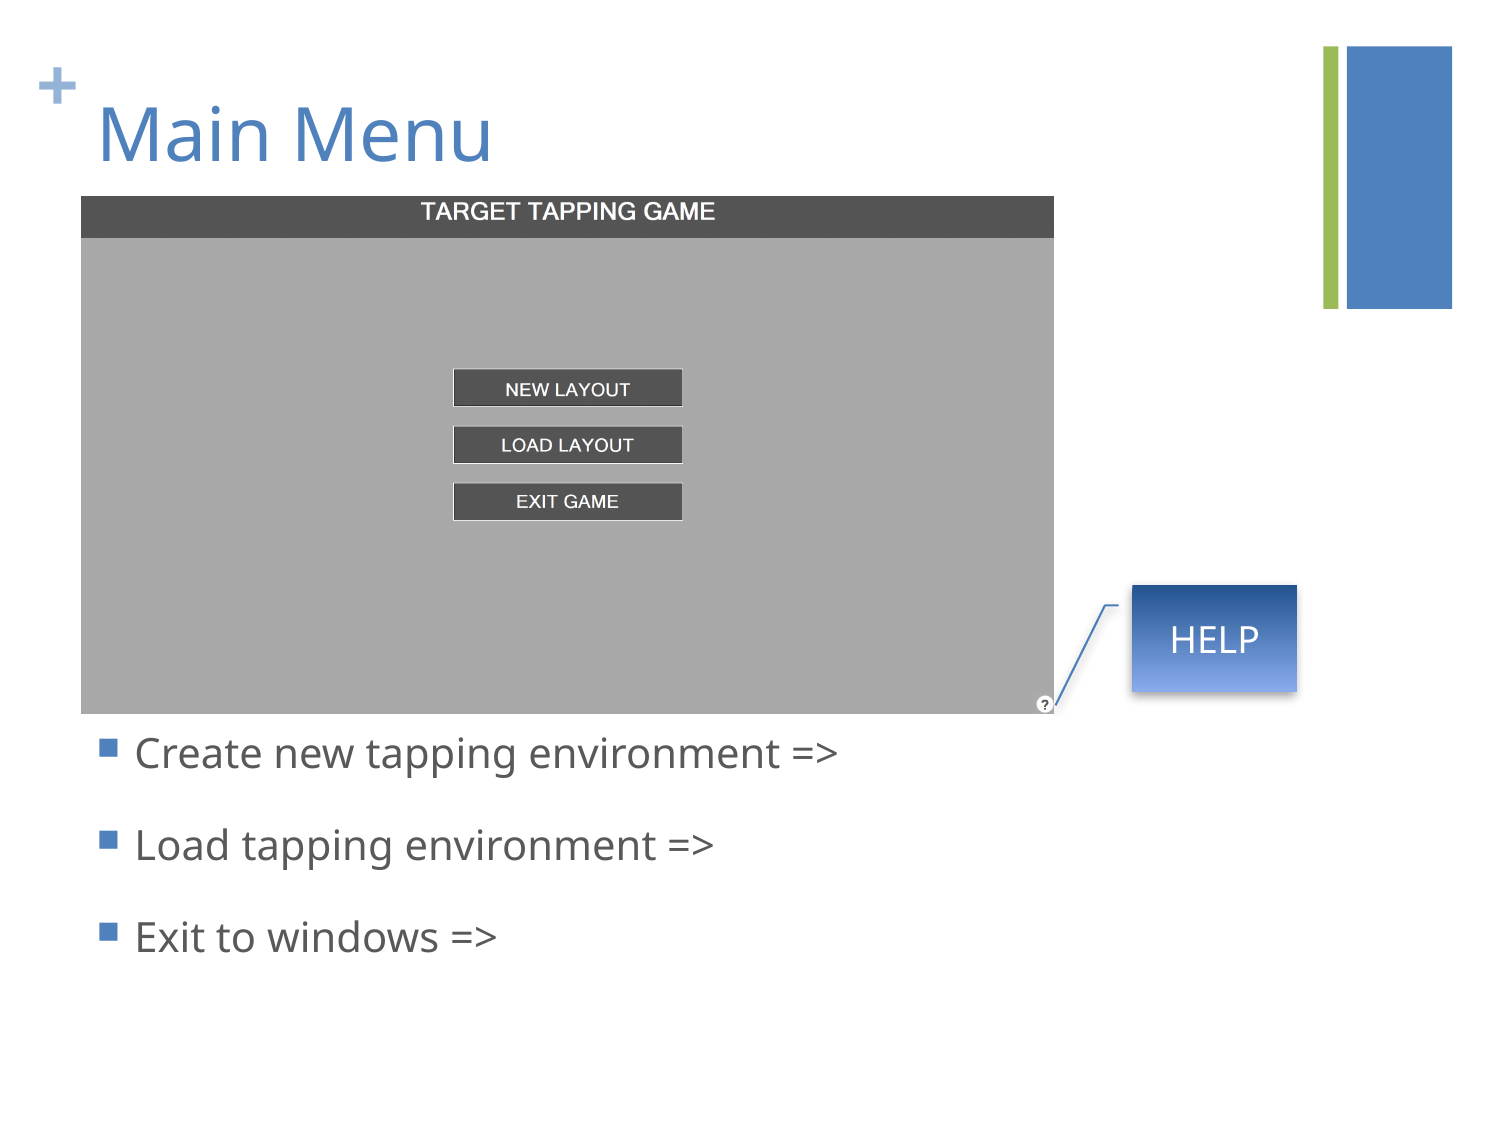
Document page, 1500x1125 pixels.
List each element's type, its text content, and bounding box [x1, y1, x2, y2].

picture [81, 195, 1054, 715]
text_box HELP [1061, 604, 1119, 697]
text_box HELP [1132, 585, 1297, 692]
list Create new tapping environment => Load tapping environment => Exit to windows => [81, 719, 1322, 1005]
title Main Menu [81, 79, 1322, 263]
